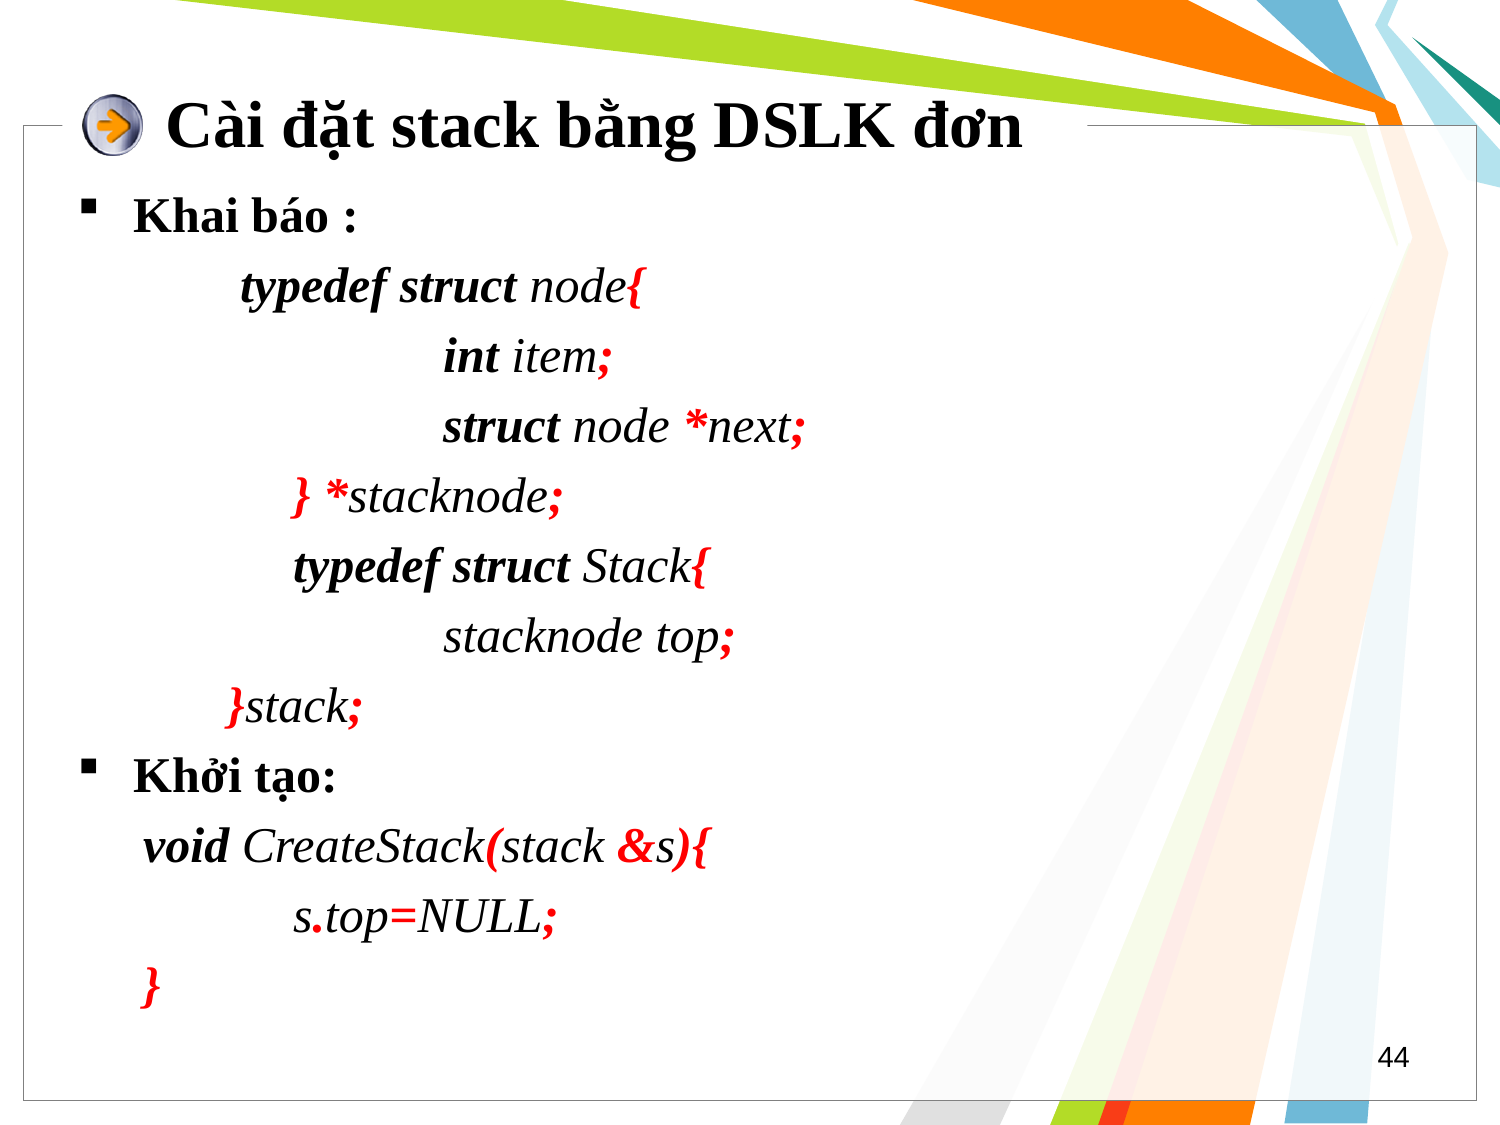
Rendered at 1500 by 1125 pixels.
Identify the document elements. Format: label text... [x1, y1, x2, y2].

picture [82, 94, 143, 156]
text_box Khai báo : typedef struct node{ int item; struct node *next; } *stacknode; typedef struct Stack{ stacknode top; }stack; Khởi tạo: void CreateStack(stack &s){ s.top=NULL; } [62, 175, 1450, 1081]
title Cài đặt stack bằng DSLK đơn [150, 62, 1275, 175]
